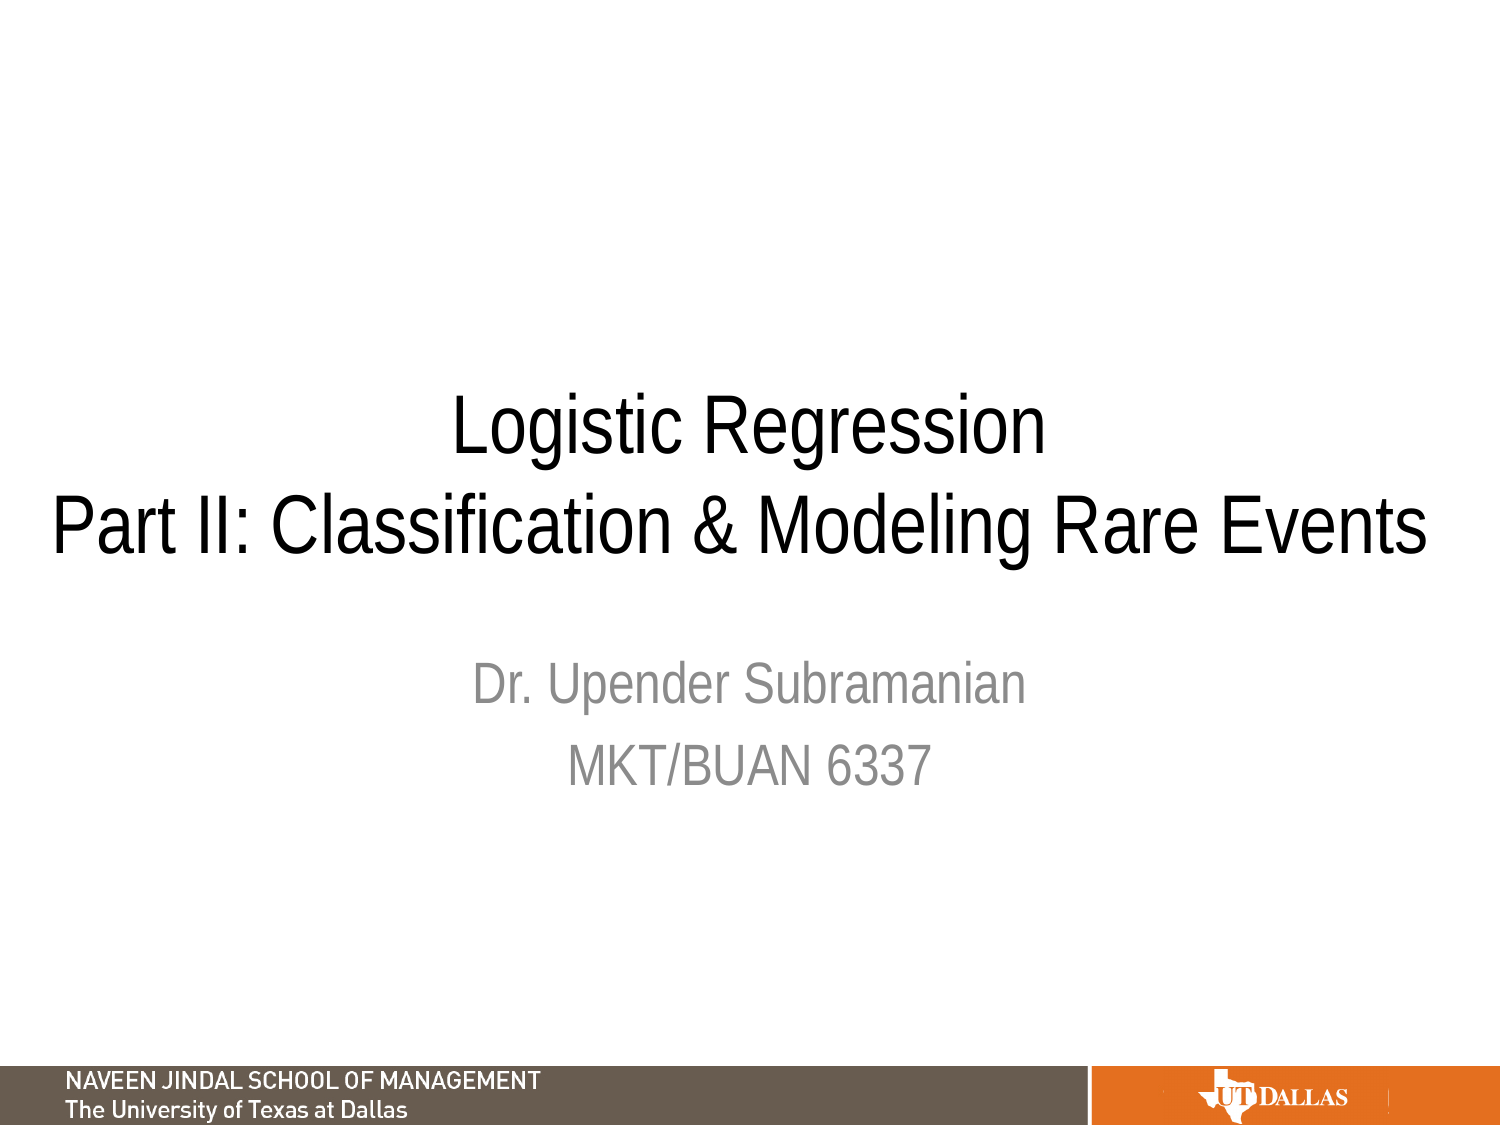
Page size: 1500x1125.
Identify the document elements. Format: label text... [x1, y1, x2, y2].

subtitle Dr. Upender Subramanian MKT/BUAN 6337 [225, 637, 1275, 925]
title Logistic Regression Part II: Classification & Modeling Rare Events [25, 349, 1475, 591]
picture [0, 1066, 1500, 1125]
